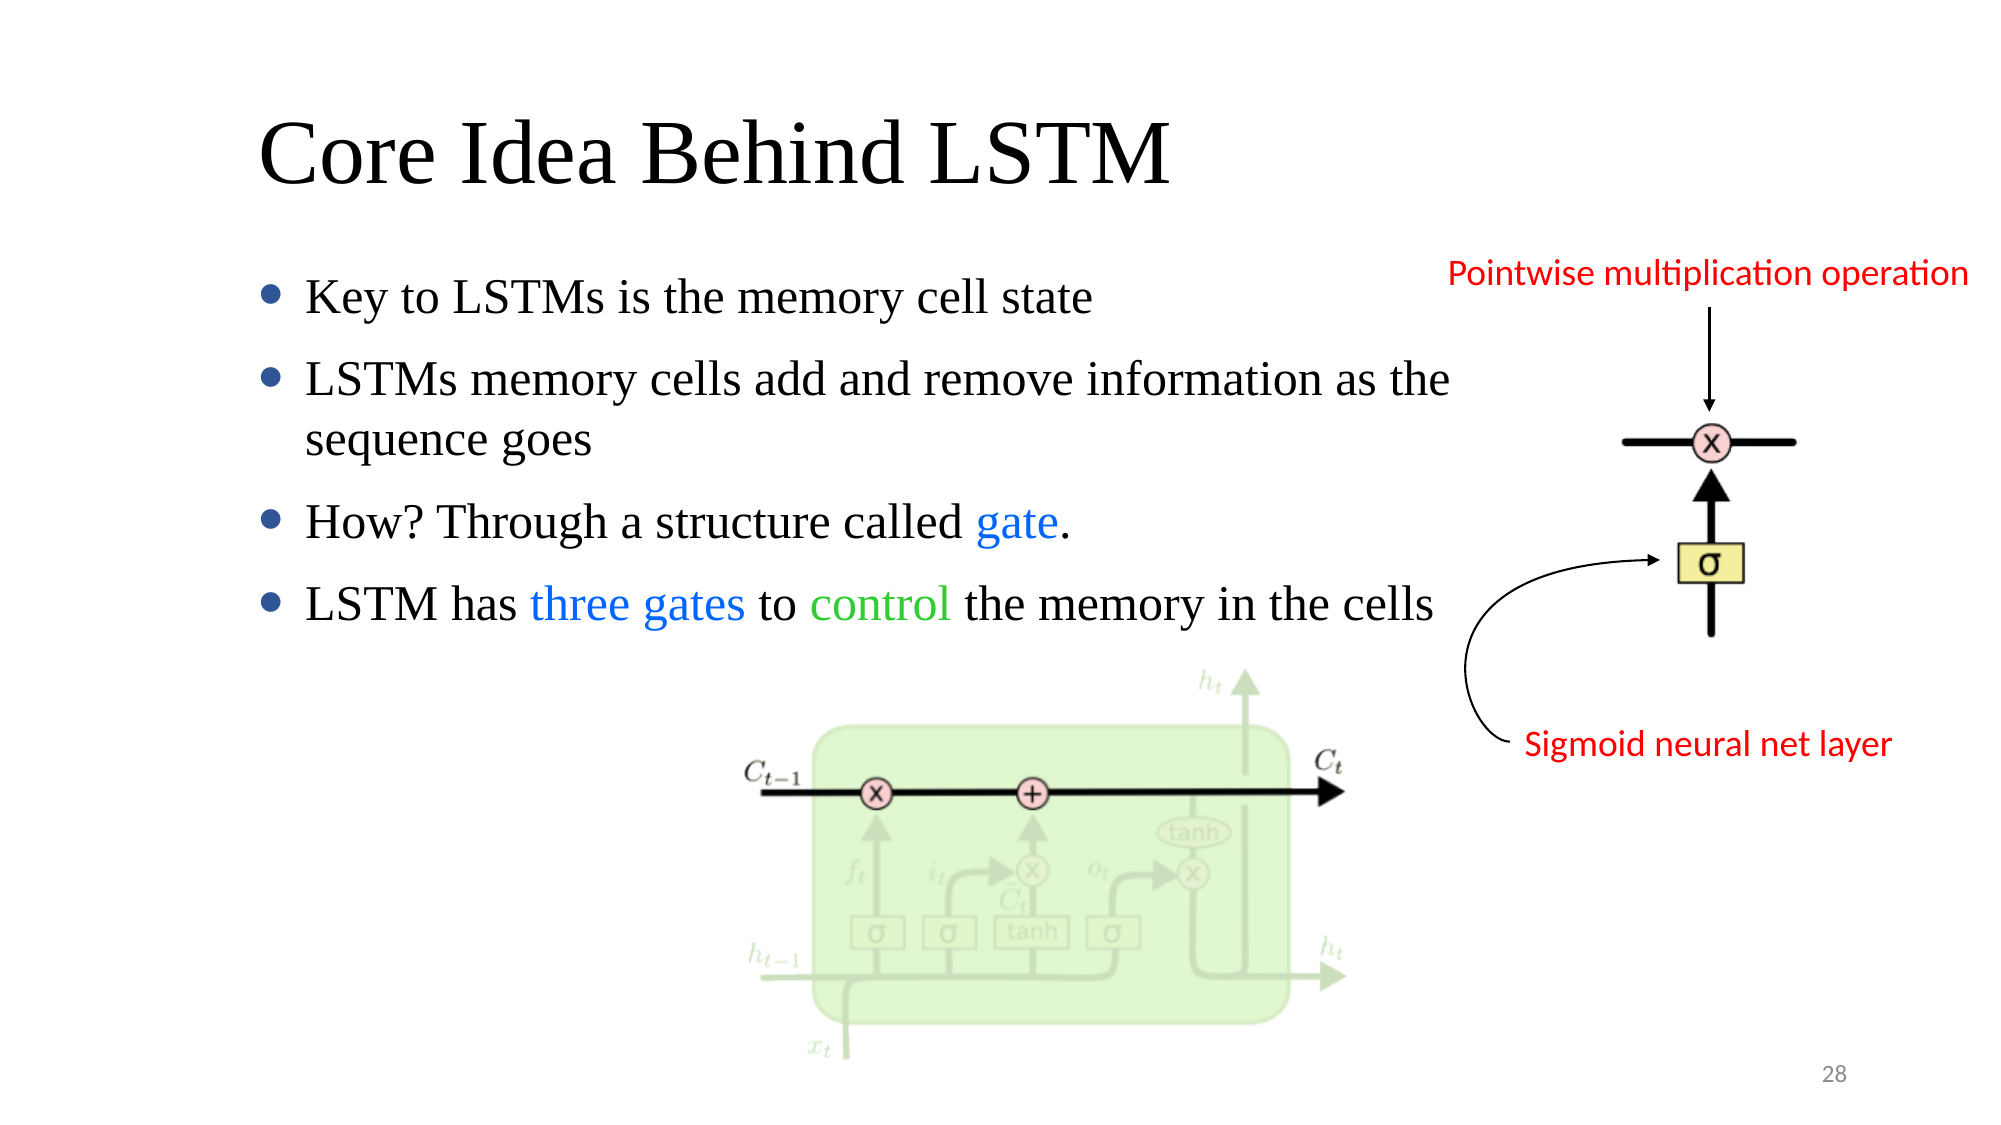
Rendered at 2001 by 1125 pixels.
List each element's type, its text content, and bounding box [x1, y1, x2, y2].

text_box Pointwise multiplication operation [1433, 240, 1986, 301]
text_box Sigmoid neural net layer [1509, 711, 1909, 772]
title Core Idea Behind LSTM [243, 78, 1887, 230]
text_box Key to LSTMs is the memory cell state LSTMs memory cells add and remove information as the sequence goes How? Through a structure called gate. LSTM has three gates to control the memory in the cells [243, 256, 1482, 1023]
picture [1595, 392, 1824, 663]
slide_number 28 [1412, 1042, 1863, 1103]
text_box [1503, 559, 1660, 743]
picture [713, 635, 1417, 1089]
